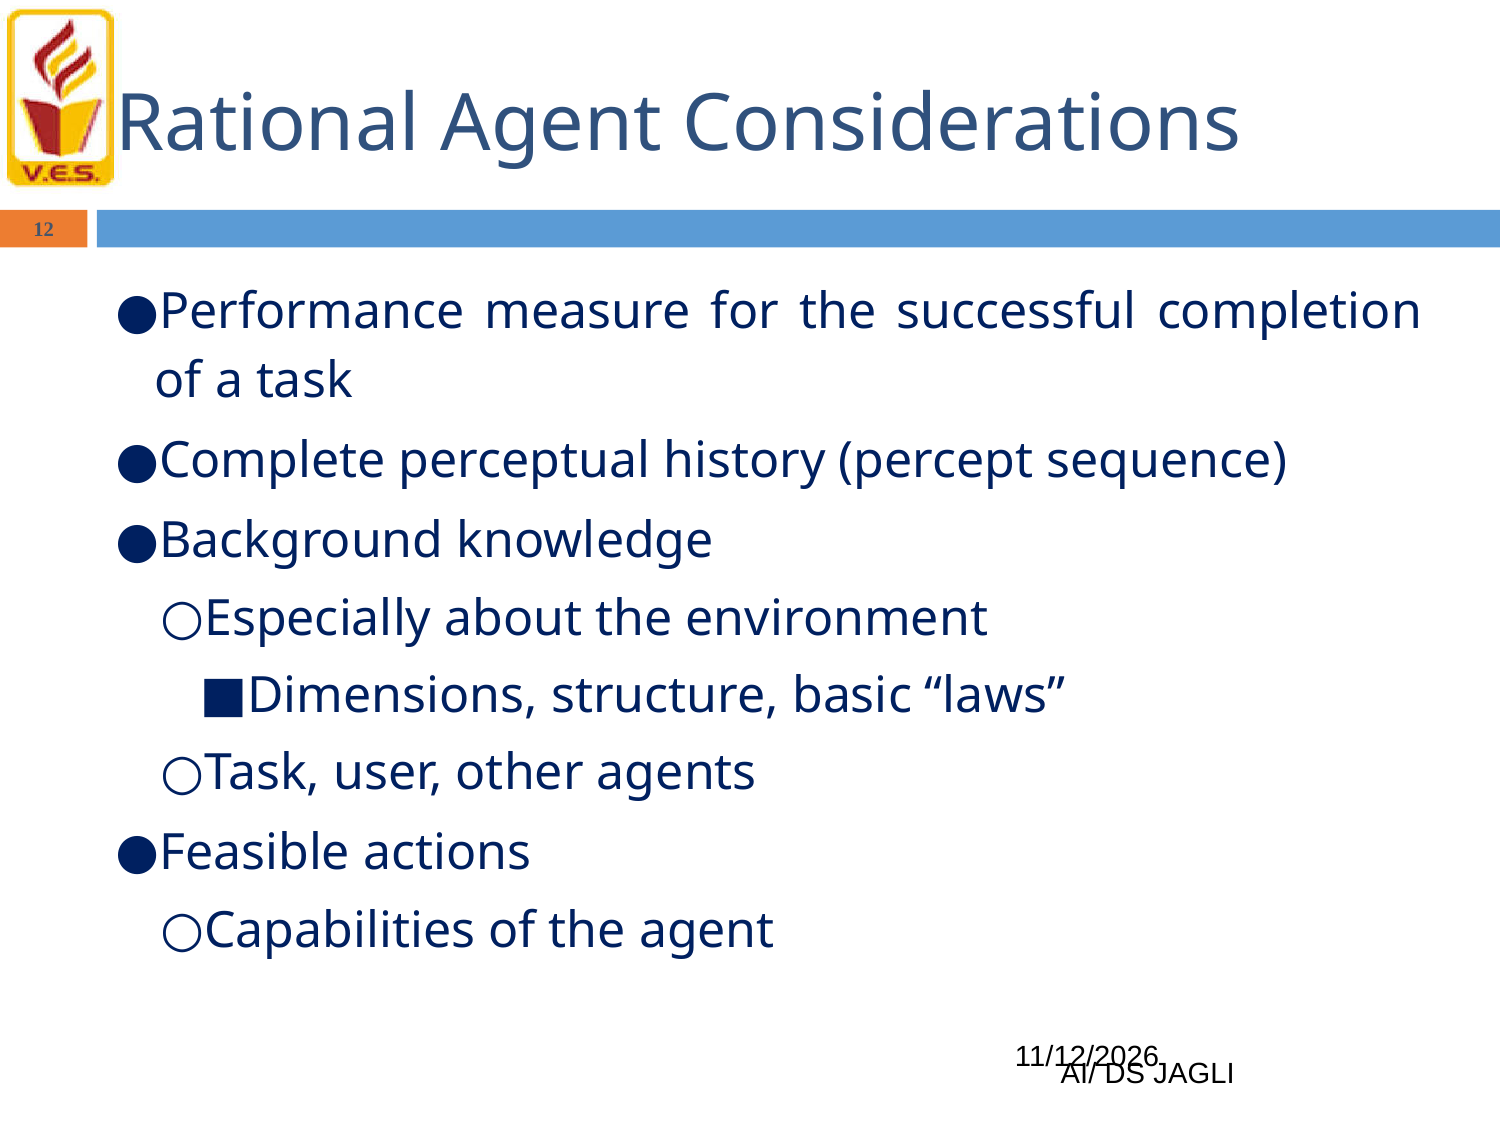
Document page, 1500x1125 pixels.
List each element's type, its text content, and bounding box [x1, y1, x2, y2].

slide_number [999, 1025, 1438, 1085]
slide_number 12 [0, 208, 88, 249]
list Performance measure for the successful completion of a task Complete perceptual history (percept sequence) Background knowledge Especially about the environment Dimensions, structure, basic “laws” Task, user, other agents Feasible actions Capabilities of the agent [100, 262, 1438, 1000]
title Rational Agent Considerations [100, 37, 1438, 200]
picture [0, 5, 122, 206]
footer AI/ DS JAGLI [911, 1041, 1251, 1102]
